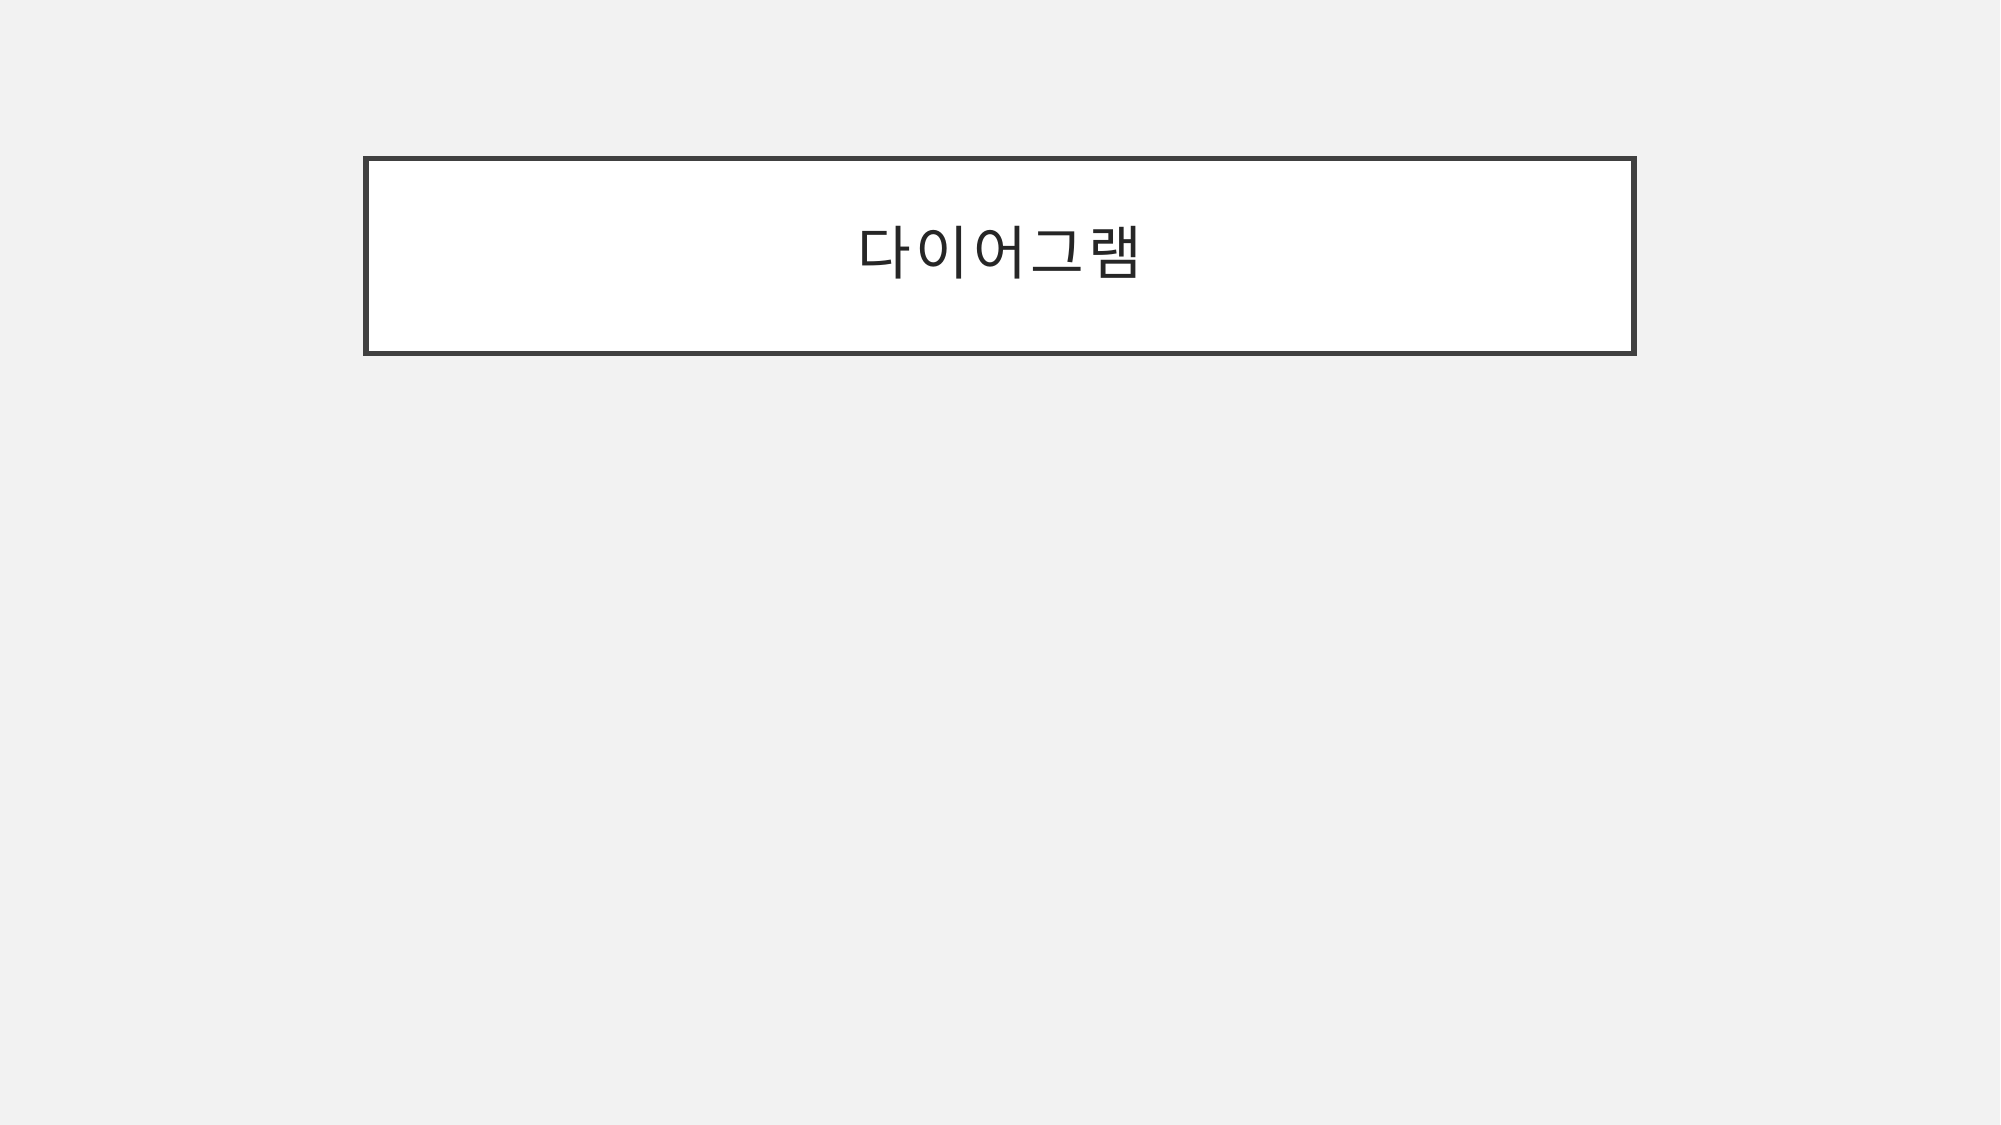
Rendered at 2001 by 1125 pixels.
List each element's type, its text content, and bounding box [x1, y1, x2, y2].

title 다이어그램 [363, 156, 1637, 356]
